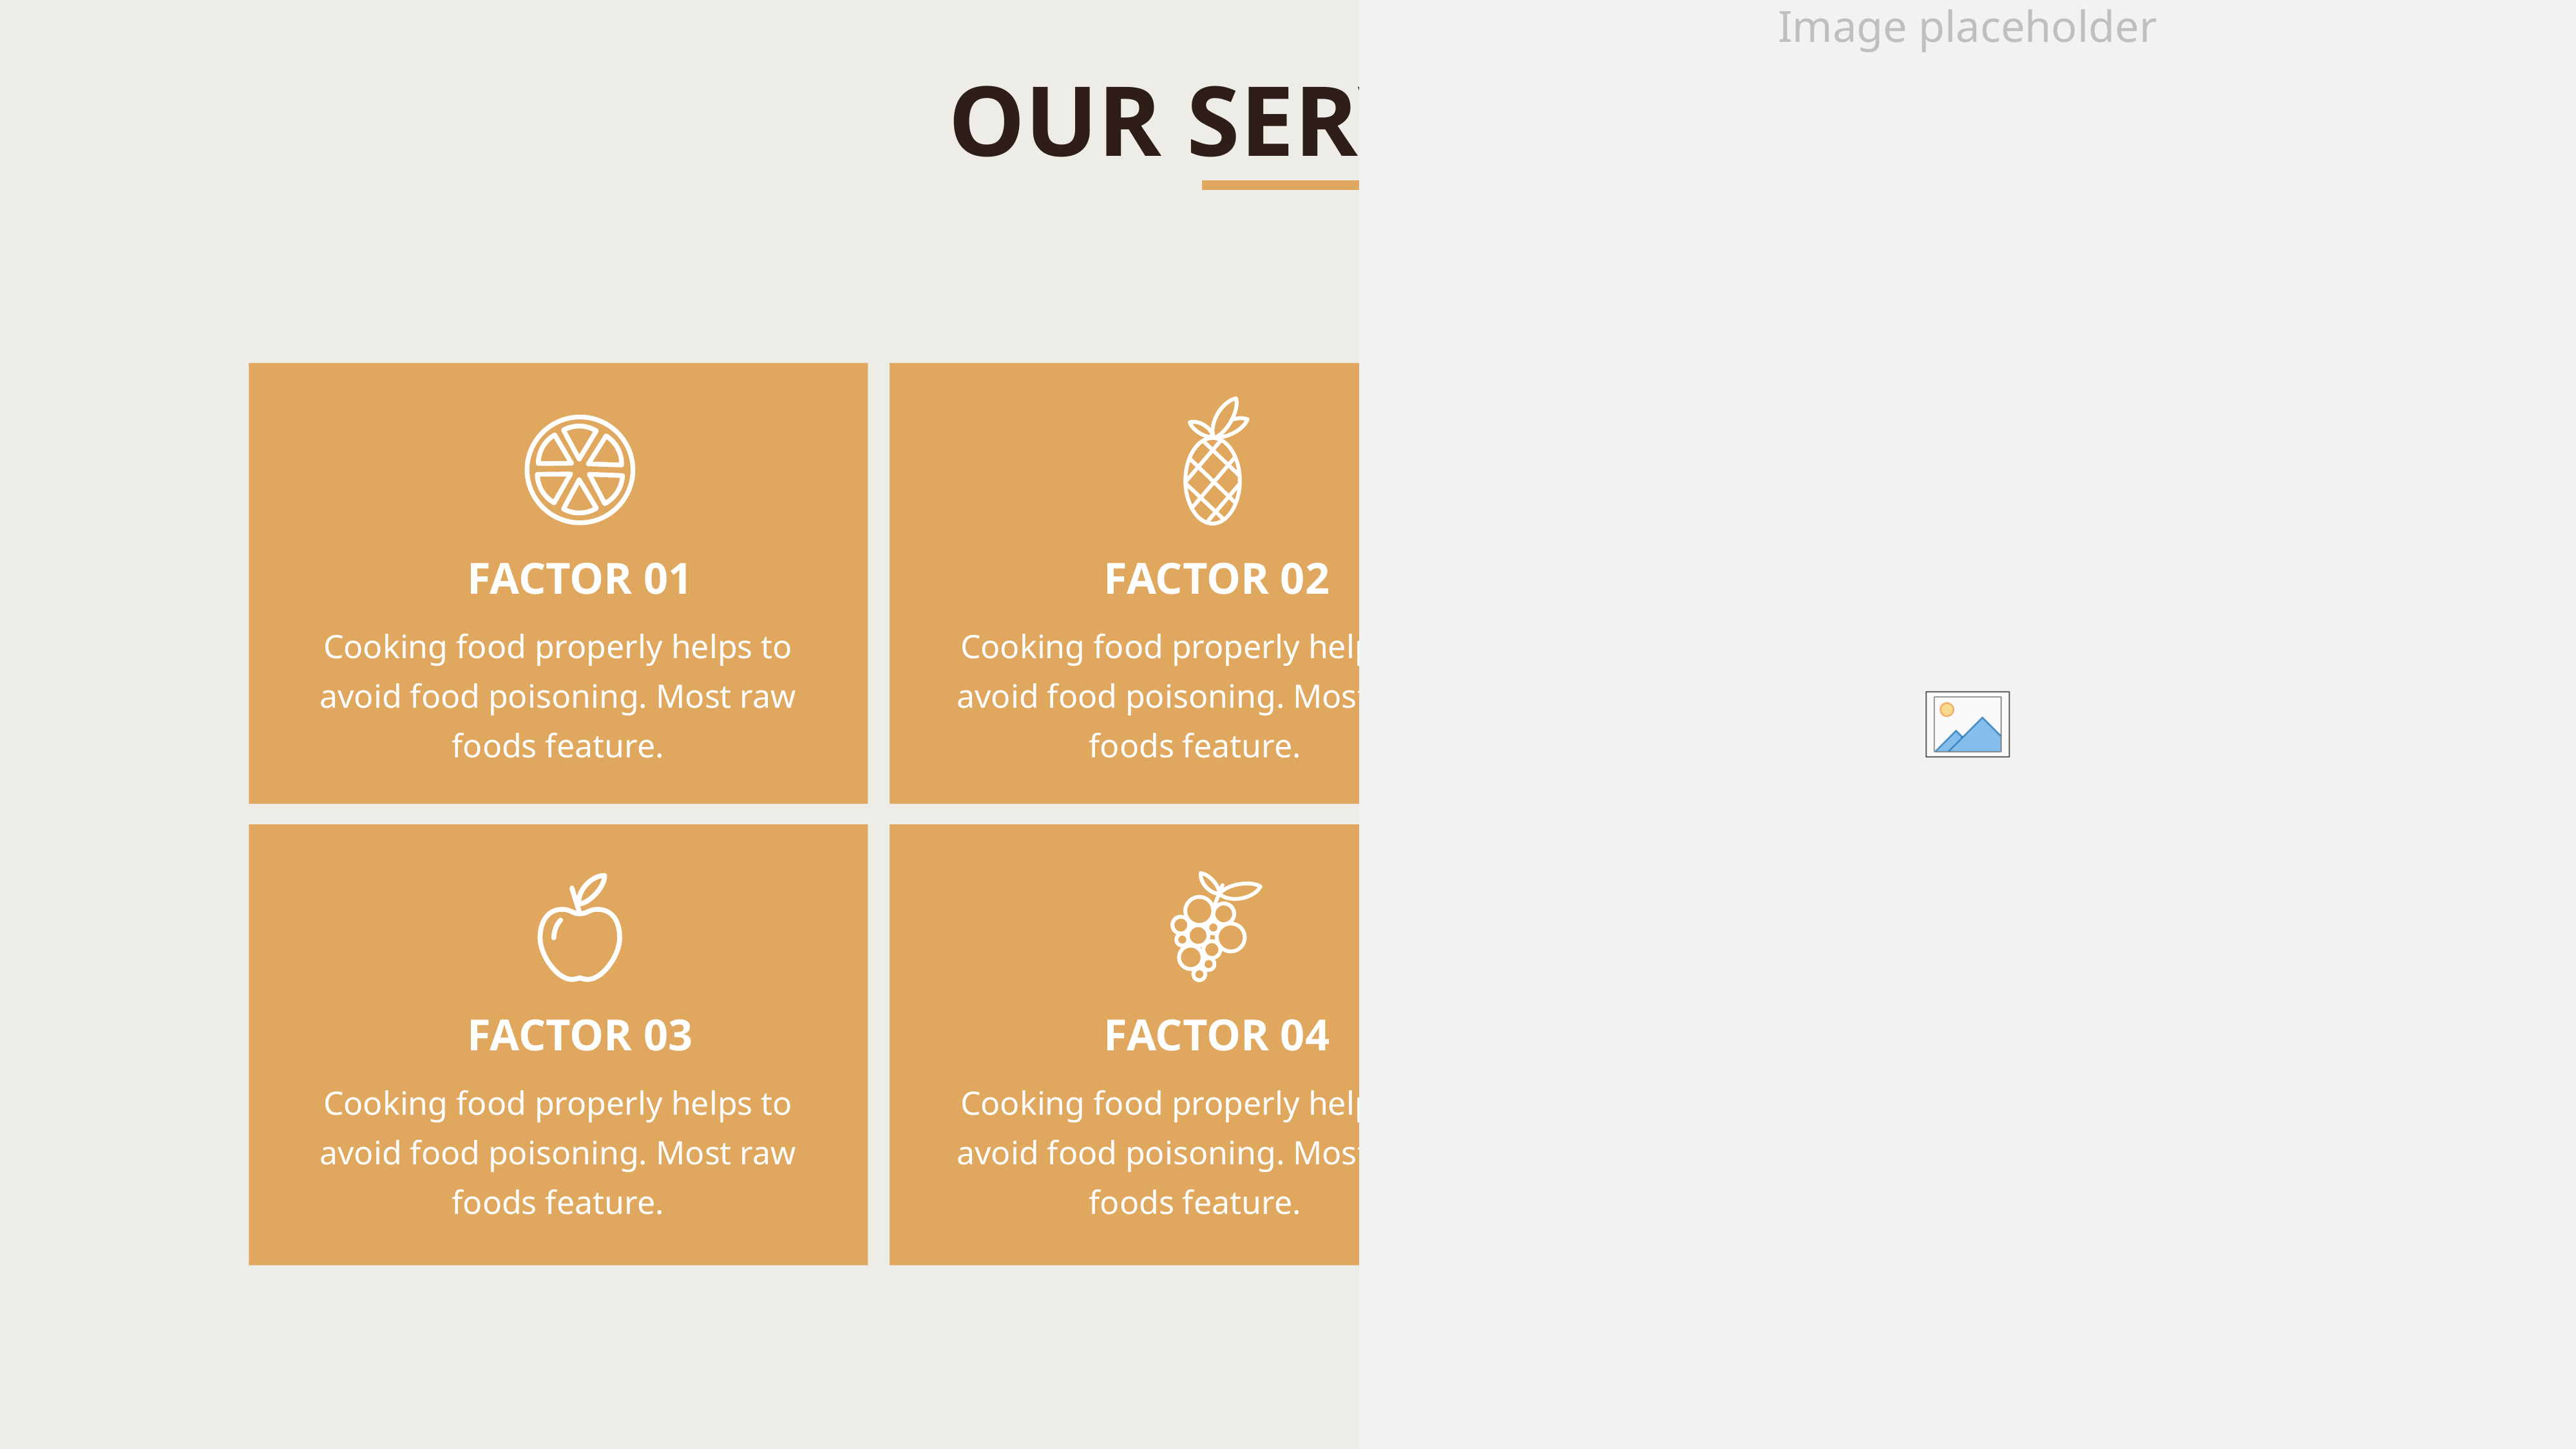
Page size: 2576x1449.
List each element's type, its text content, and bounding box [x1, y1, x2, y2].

text_box Cooking food properly helps to avoid food poisoning. Most raw foods feature. [280, 1067, 836, 1226]
text_box FACTOR 02 [1094, 546, 1340, 607]
text_box Cooking food properly helps to avoid food poisoning. Most raw foods feature. [917, 610, 1359, 770]
text_box [889, 363, 1359, 804]
text_box [537, 873, 622, 982]
text_box [1183, 396, 1250, 526]
picture [1359, 0, 2576, 1449]
text_box OUR SERVICES [939, 54, 1359, 180]
text_box FACTOR 04 [1094, 1003, 1340, 1064]
text_box [248, 363, 868, 804]
text_box FACTOR 01 [457, 546, 703, 607]
text_box Cooking food properly helps to avoid food poisoning. Most raw foods feature. [917, 1067, 1359, 1226]
text_box Cooking food properly helps to avoid food poisoning. Most raw foods feature. [280, 610, 836, 770]
text_box [248, 824, 868, 1266]
text_box [889, 824, 1359, 1266]
text_box [524, 414, 636, 526]
text_box [1170, 871, 1263, 983]
text_box FACTOR 03 [457, 1003, 703, 1064]
